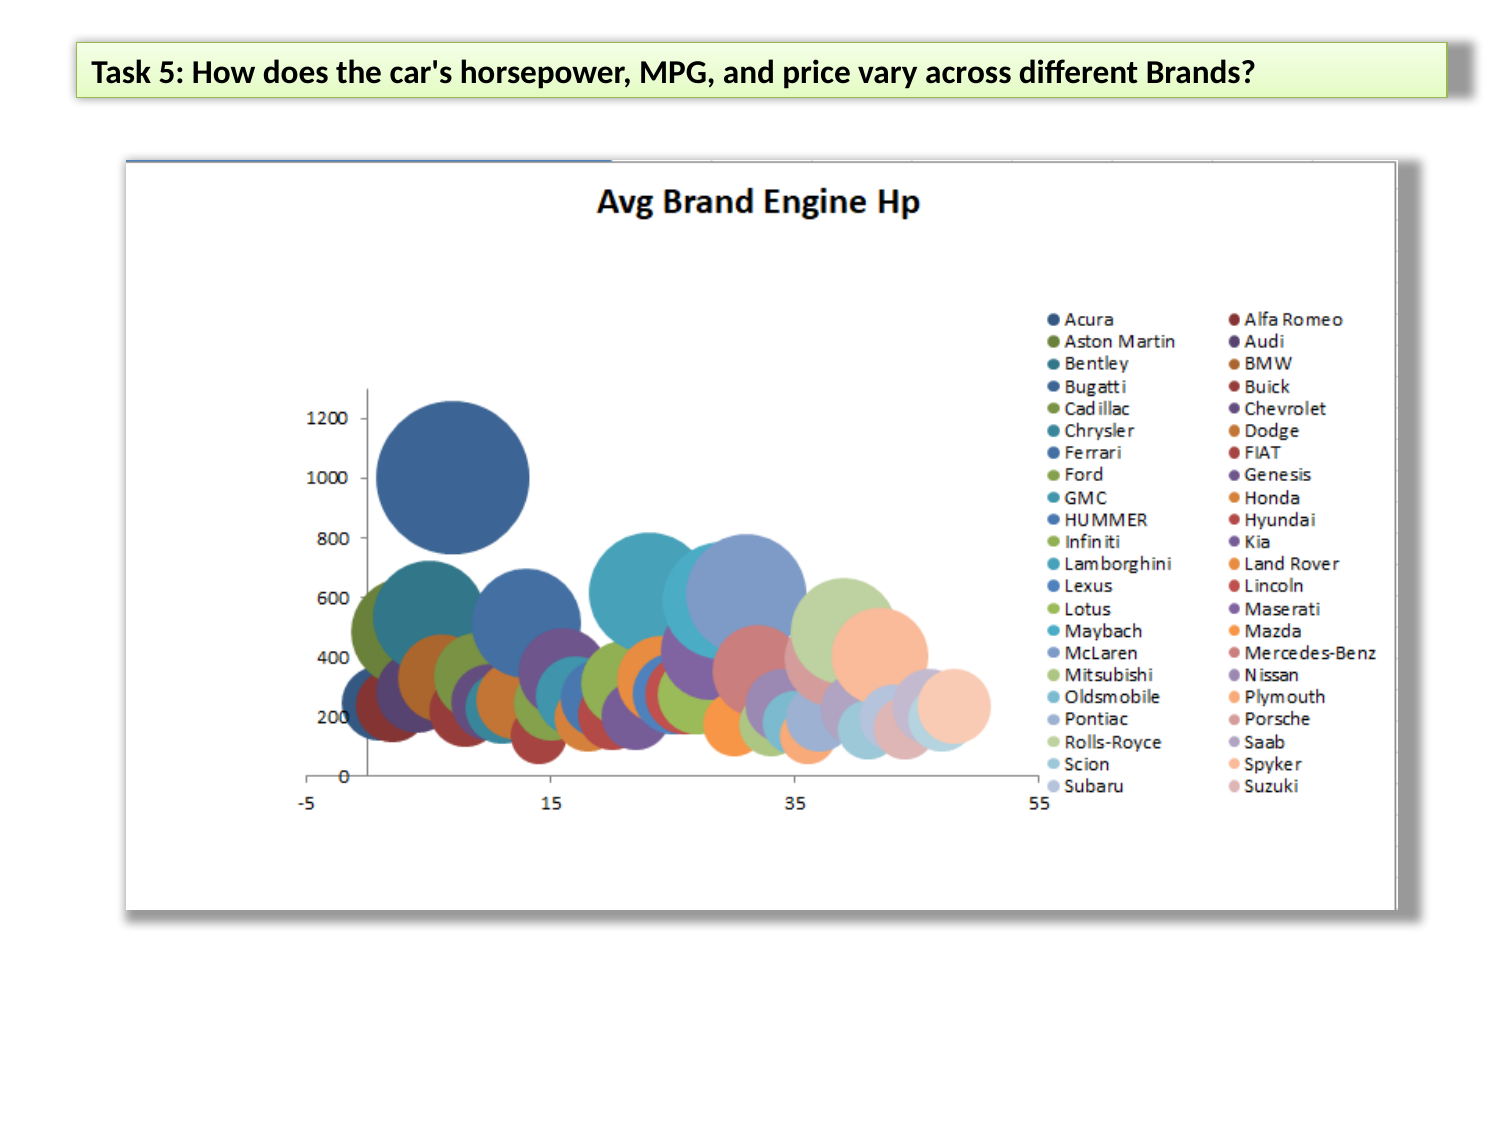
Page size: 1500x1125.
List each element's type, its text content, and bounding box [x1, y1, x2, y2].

picture [126, 160, 1398, 910]
text_box Task 5: How does the car's horsepower, MPG, and price vary across different Brands? [76, 42, 1448, 98]
